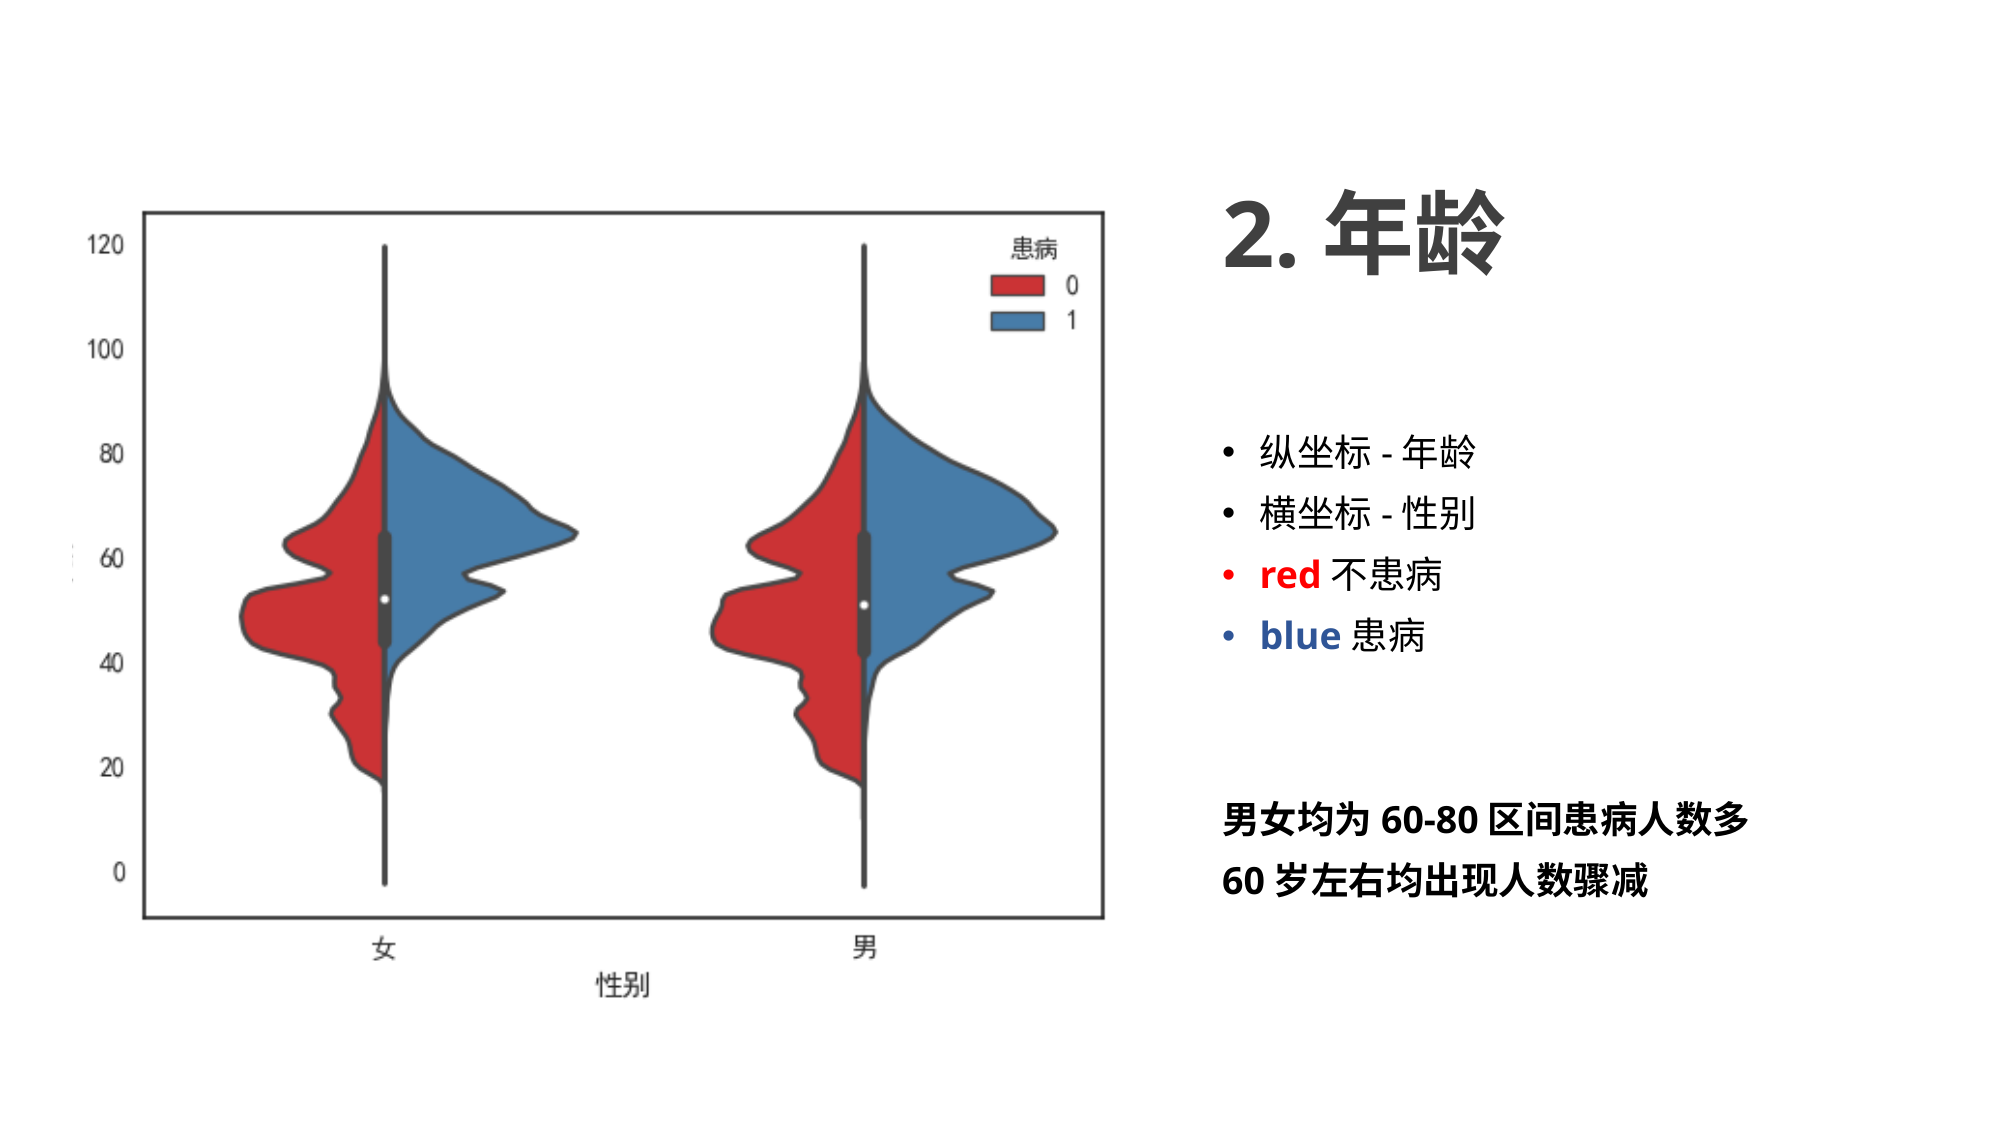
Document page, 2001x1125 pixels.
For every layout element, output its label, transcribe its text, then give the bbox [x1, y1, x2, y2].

title 2.年龄 [1207, 99, 1809, 375]
list 纵坐标-年龄 横坐标-性别 red不患病 blue患病 男女均为60-80区间患病人数多 60岁左右均出现人数骤减 [1207, 426, 1809, 1047]
picture [72, 103, 1207, 1019]
